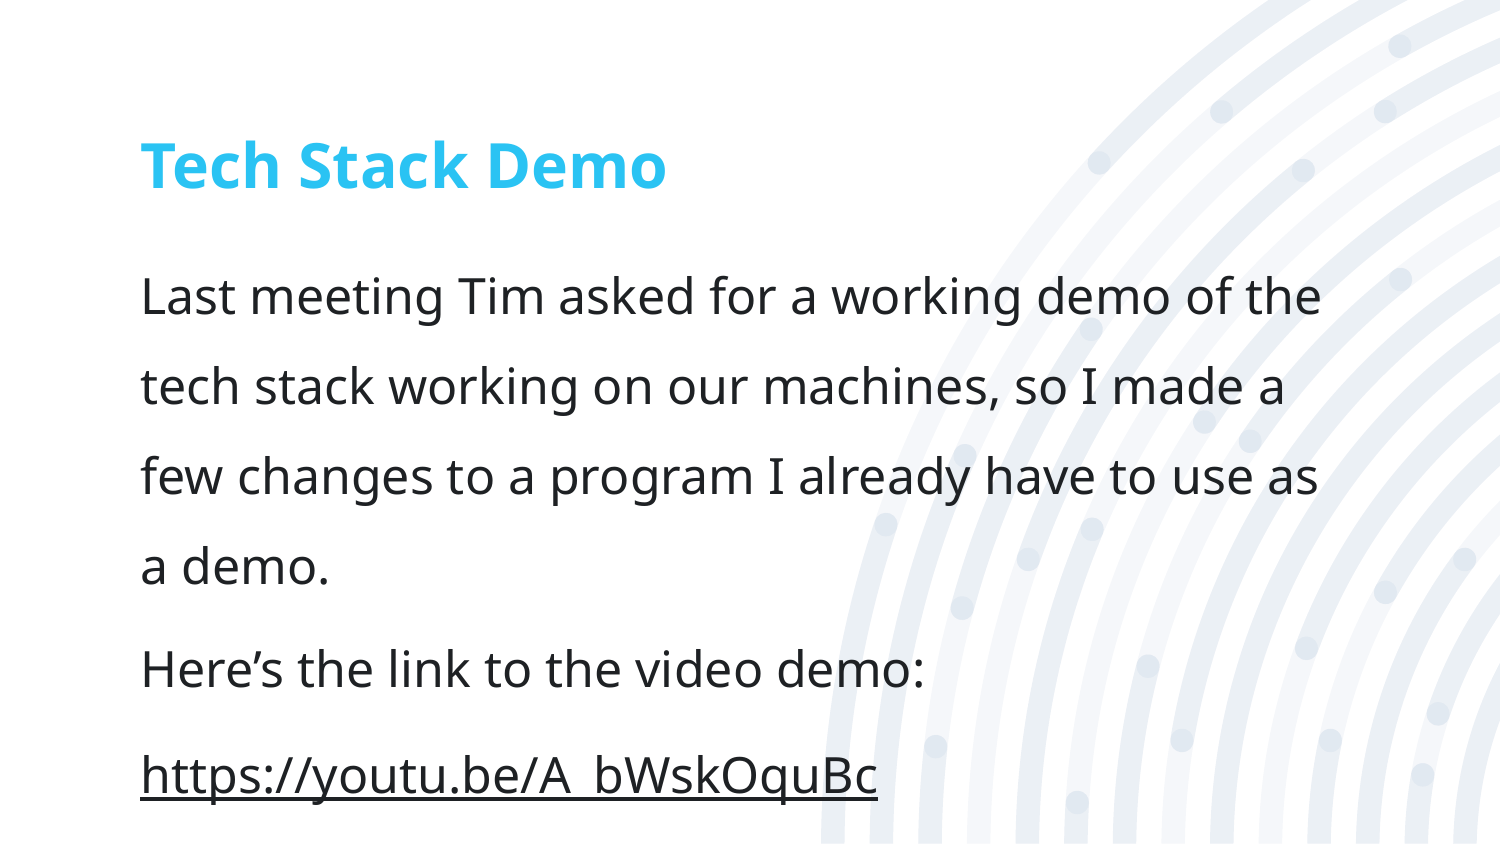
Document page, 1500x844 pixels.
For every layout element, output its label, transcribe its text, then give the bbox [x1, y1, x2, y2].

list Last meeting Tim asked for a working demo of the tech stack working on our machines, so I made a few changes to a program I already have to use as a demo. Here’s the link to the video demo: https://youtu.be/A_bWskOquBc [140, 234, 1360, 733]
title Tech Stack Demo [140, 137, 1360, 203]
